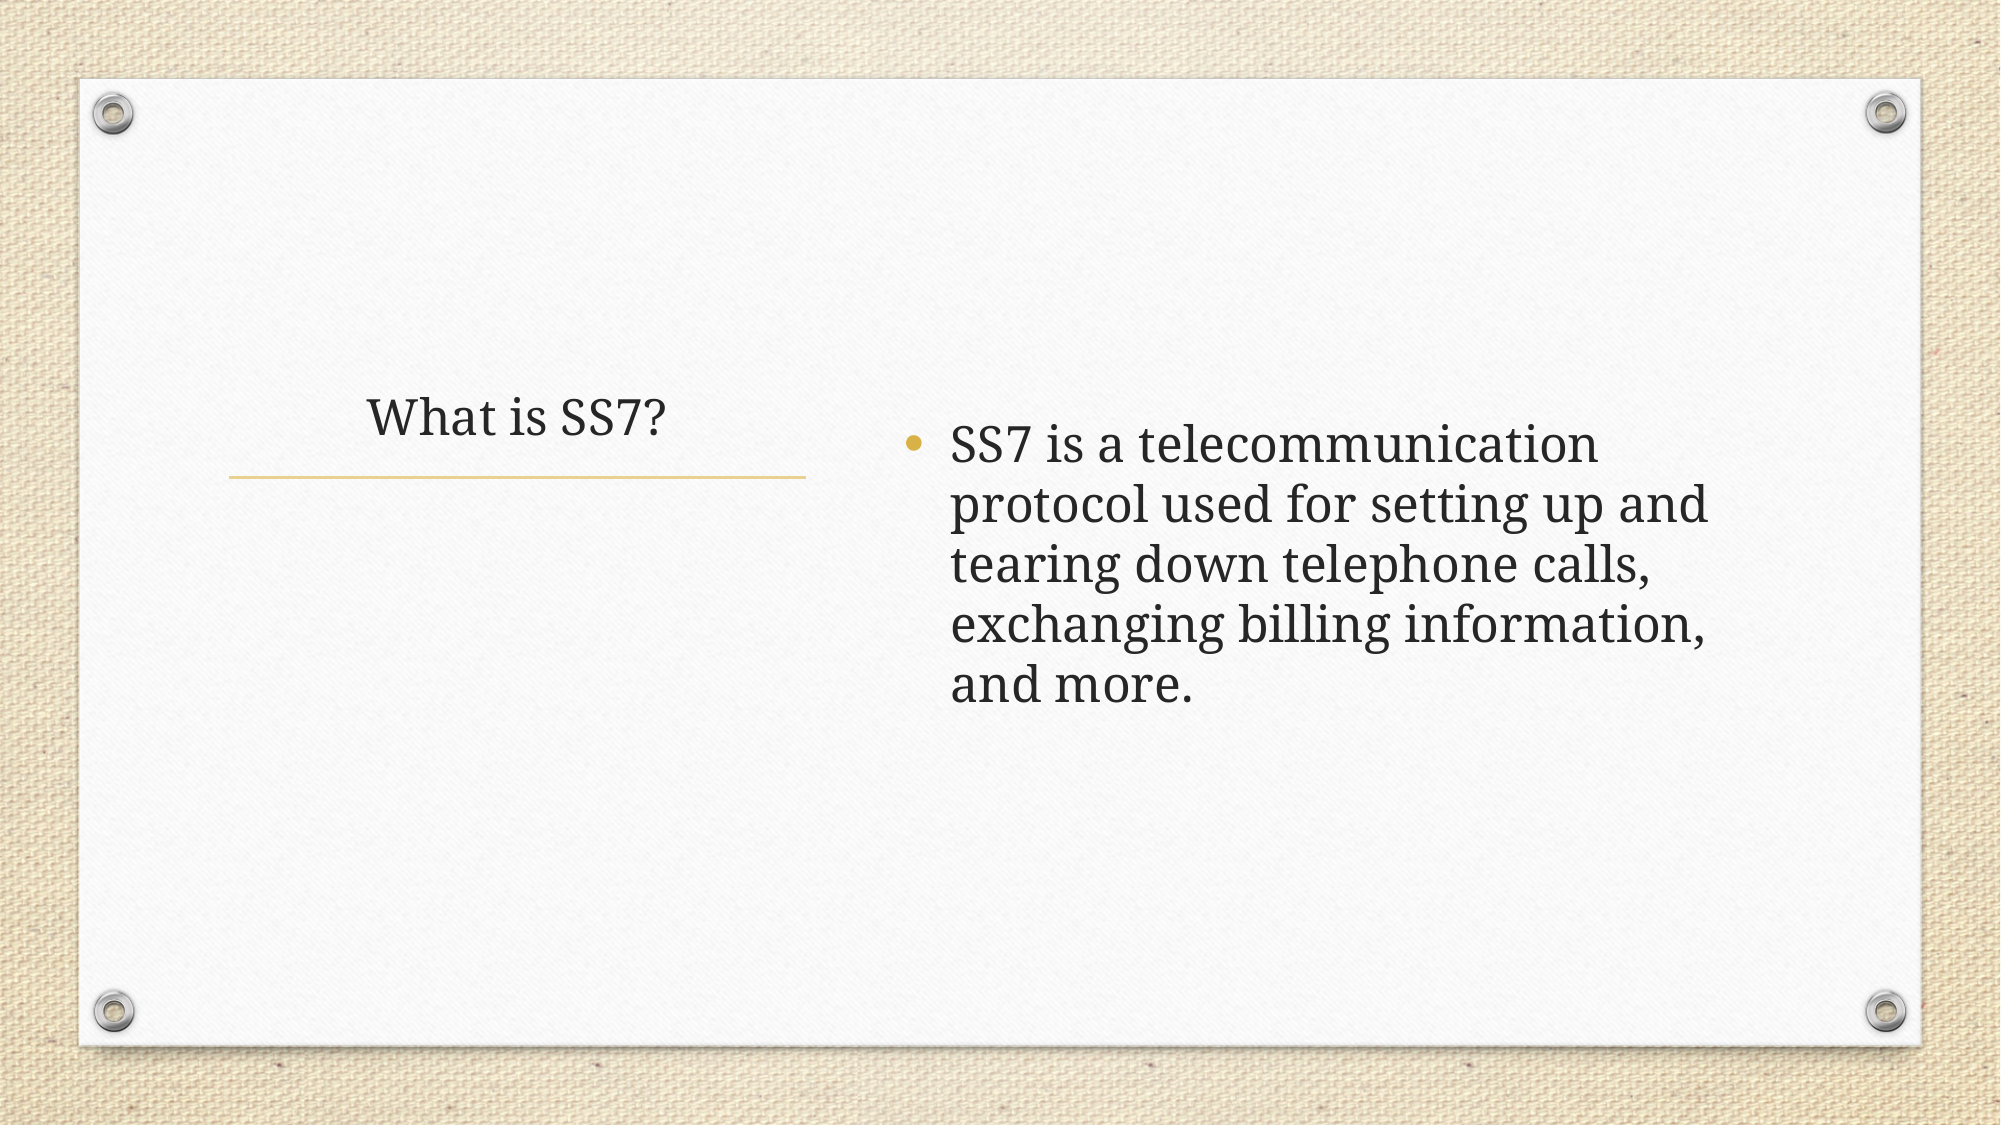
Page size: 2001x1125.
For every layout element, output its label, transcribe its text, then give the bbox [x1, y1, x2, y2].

picture [0, 0, 2001, 1125]
title What is SS7? [212, 227, 823, 453]
list SS7 is a telecommunication protocol used for setting up and tearing down telephone calls, exchanging billing information, and more. [888, 161, 1787, 964]
